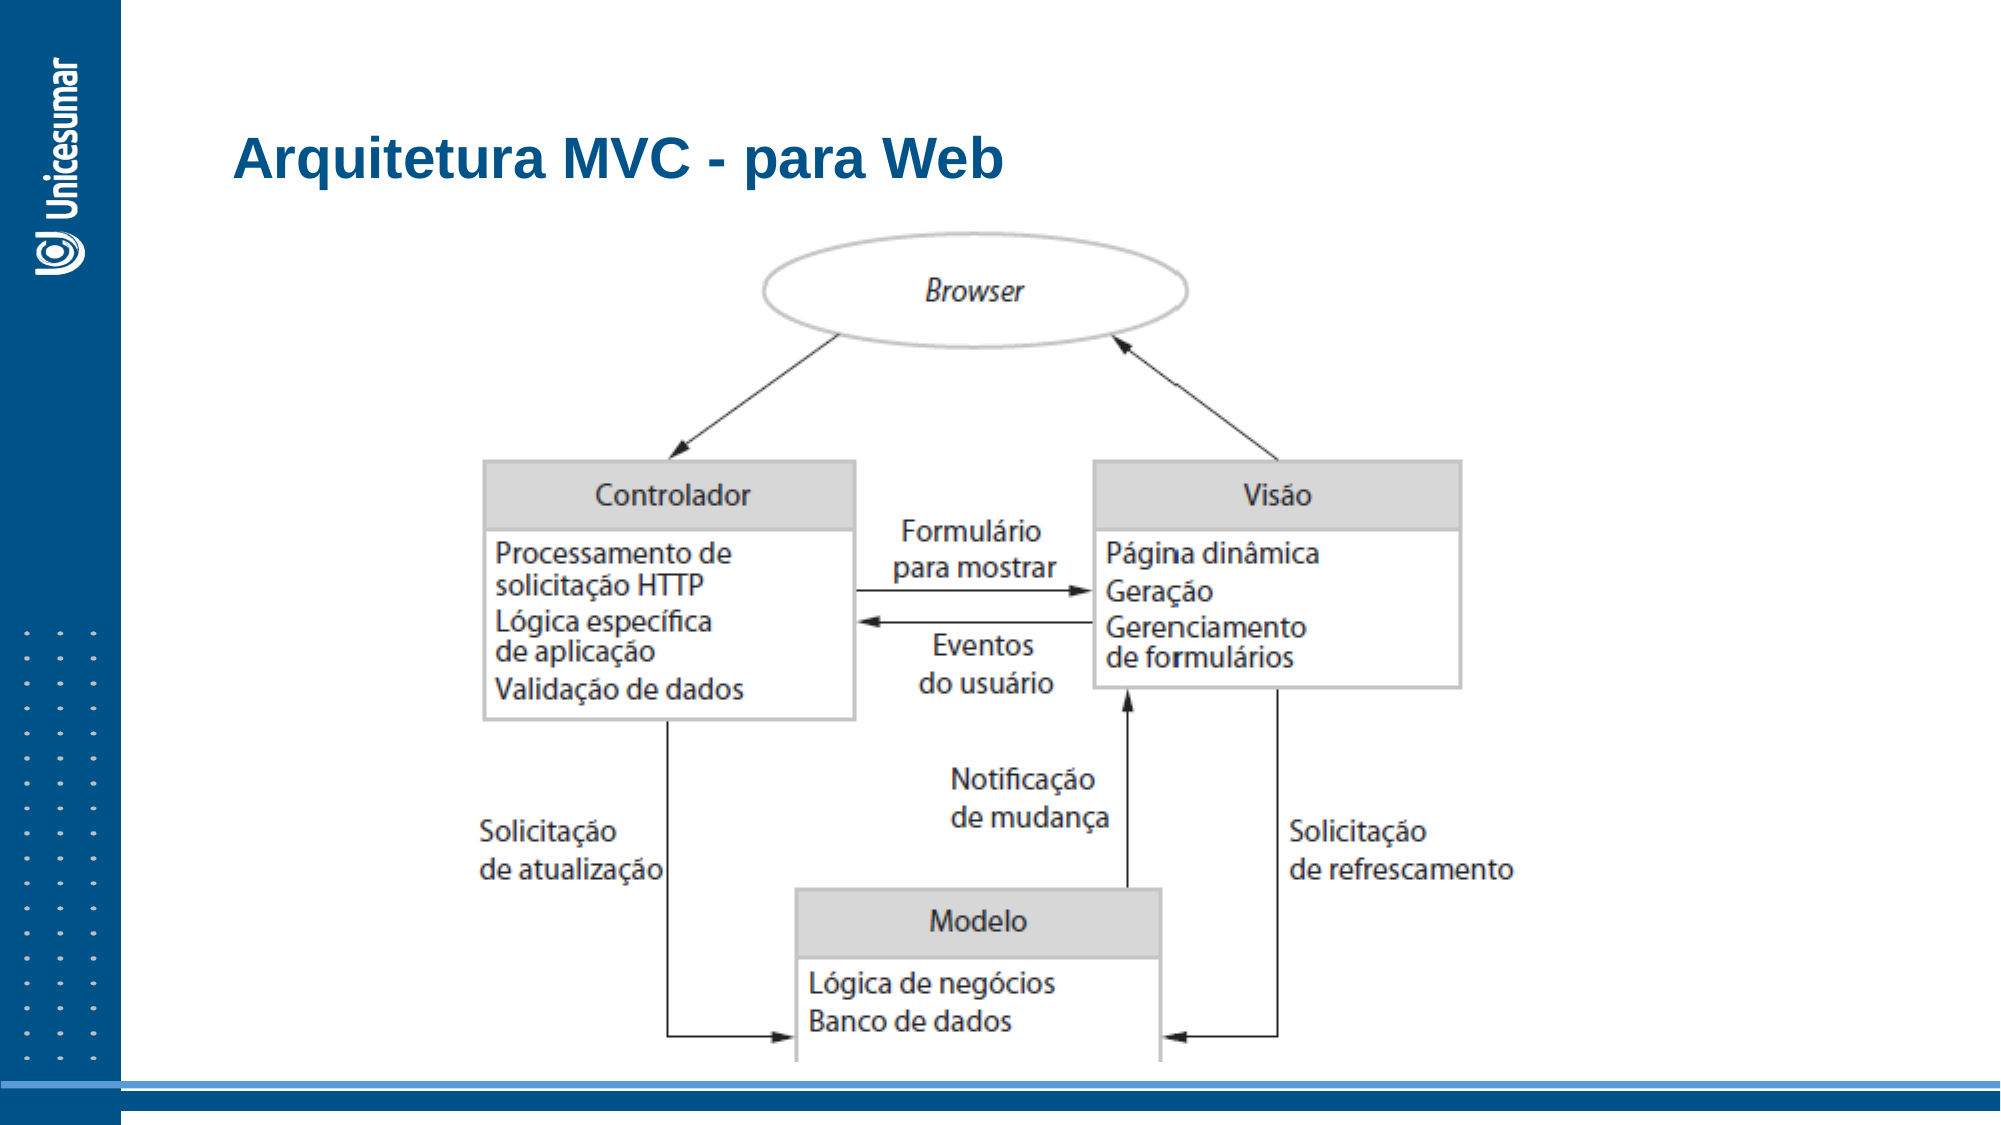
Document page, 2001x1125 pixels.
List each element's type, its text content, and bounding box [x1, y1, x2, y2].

picture [36, 58, 85, 275]
picture [457, 228, 1543, 1062]
list Arquitetura MVC - para Web [217, 81, 1945, 237]
picture [24, 631, 111, 1060]
